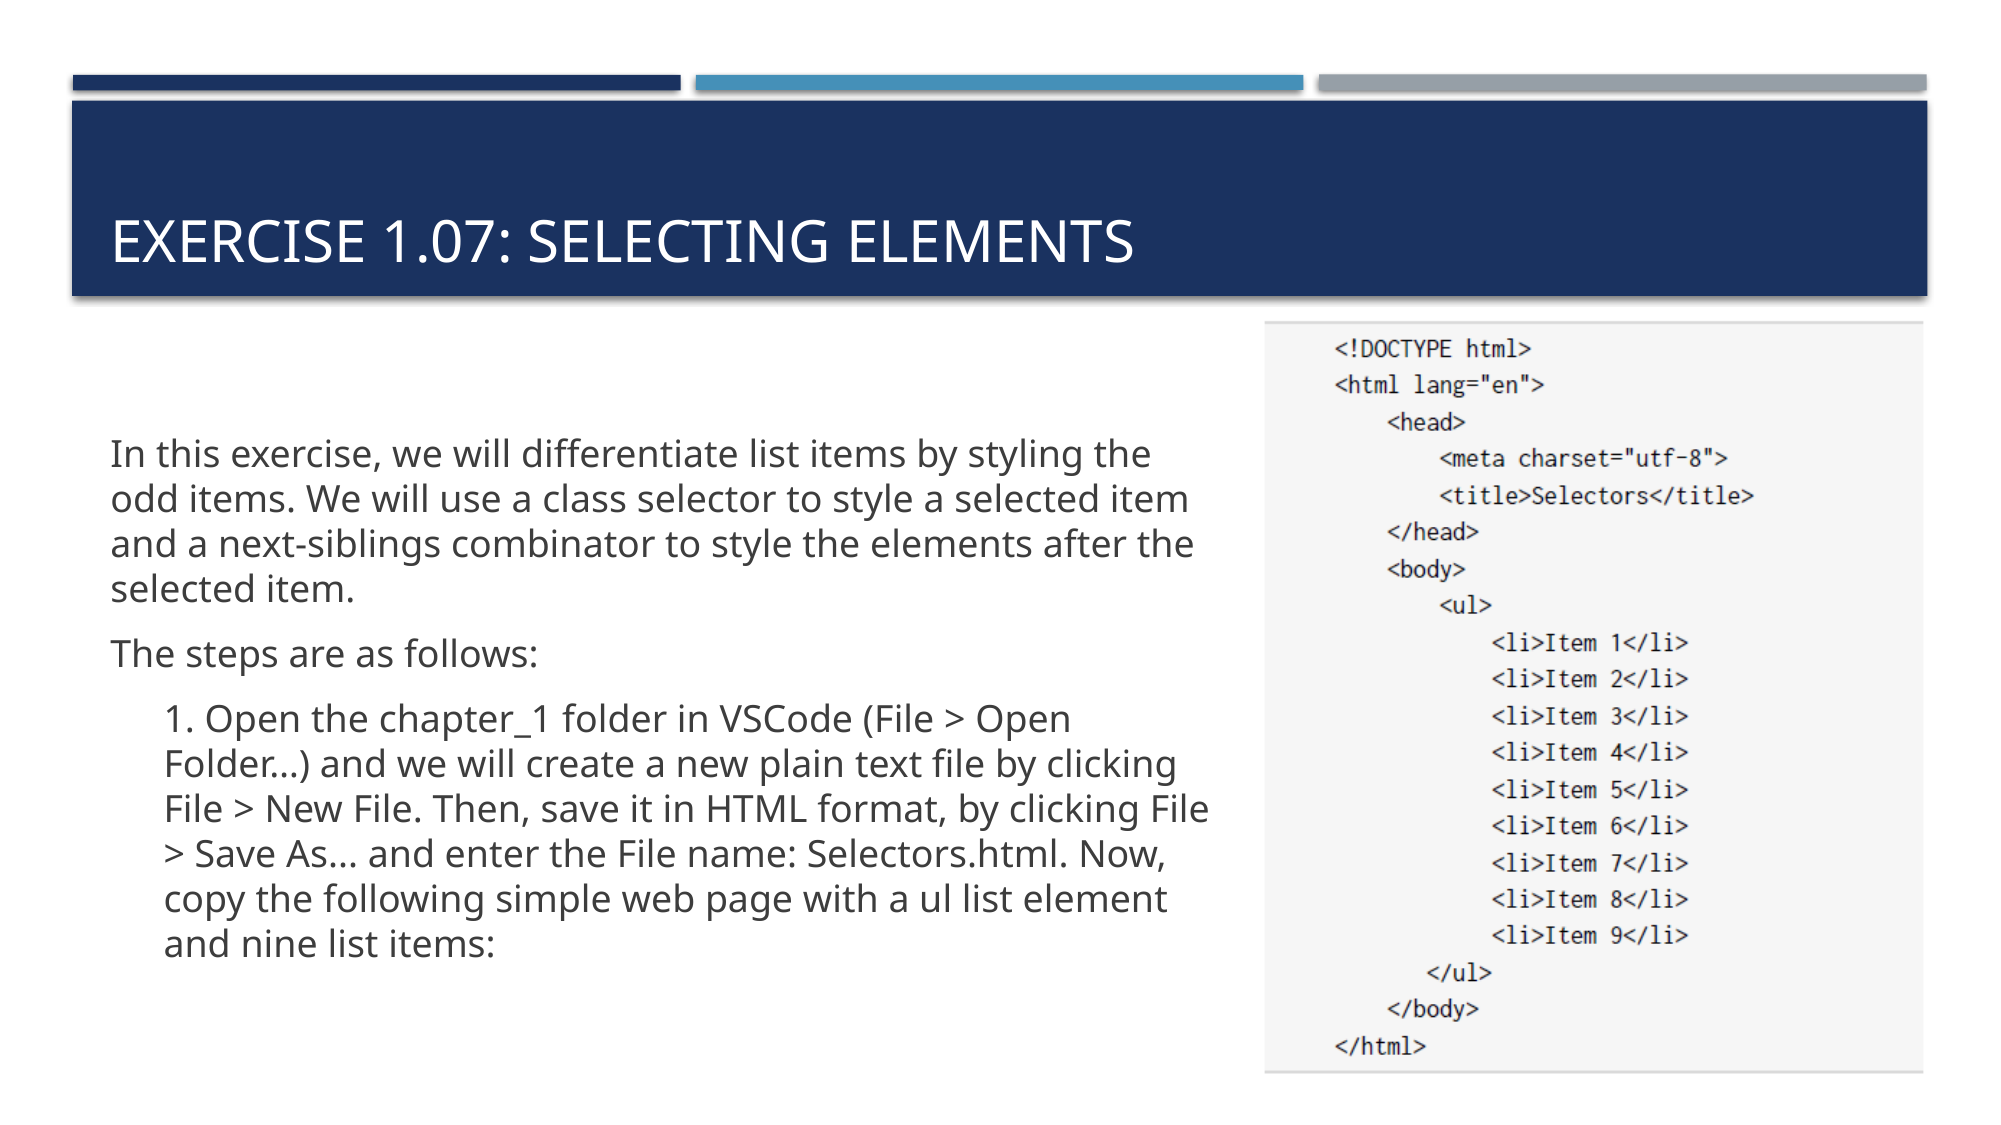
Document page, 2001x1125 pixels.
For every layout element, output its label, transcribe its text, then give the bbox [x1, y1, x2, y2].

list In this exercise, we will differentiate list items by styling the odd items. We will use a class selector to style a selected item and a next-siblings combinator to style the elements after the selected item. The steps are as follows: 1. Open the chapter_1 folder in VSCode (File > Open Folder…) and we will create a new plain text file by clicking File > New File. Then, save it in HTML format, by clicking File > Save As... and enter the File name: Selectors.html. Now, copy the following simple web page with a ul list element and nine list items: [95, 338, 1228, 1056]
title Exercise 1.07: Selecting Elements [95, 115, 1905, 282]
picture [1264, 317, 1924, 1079]
